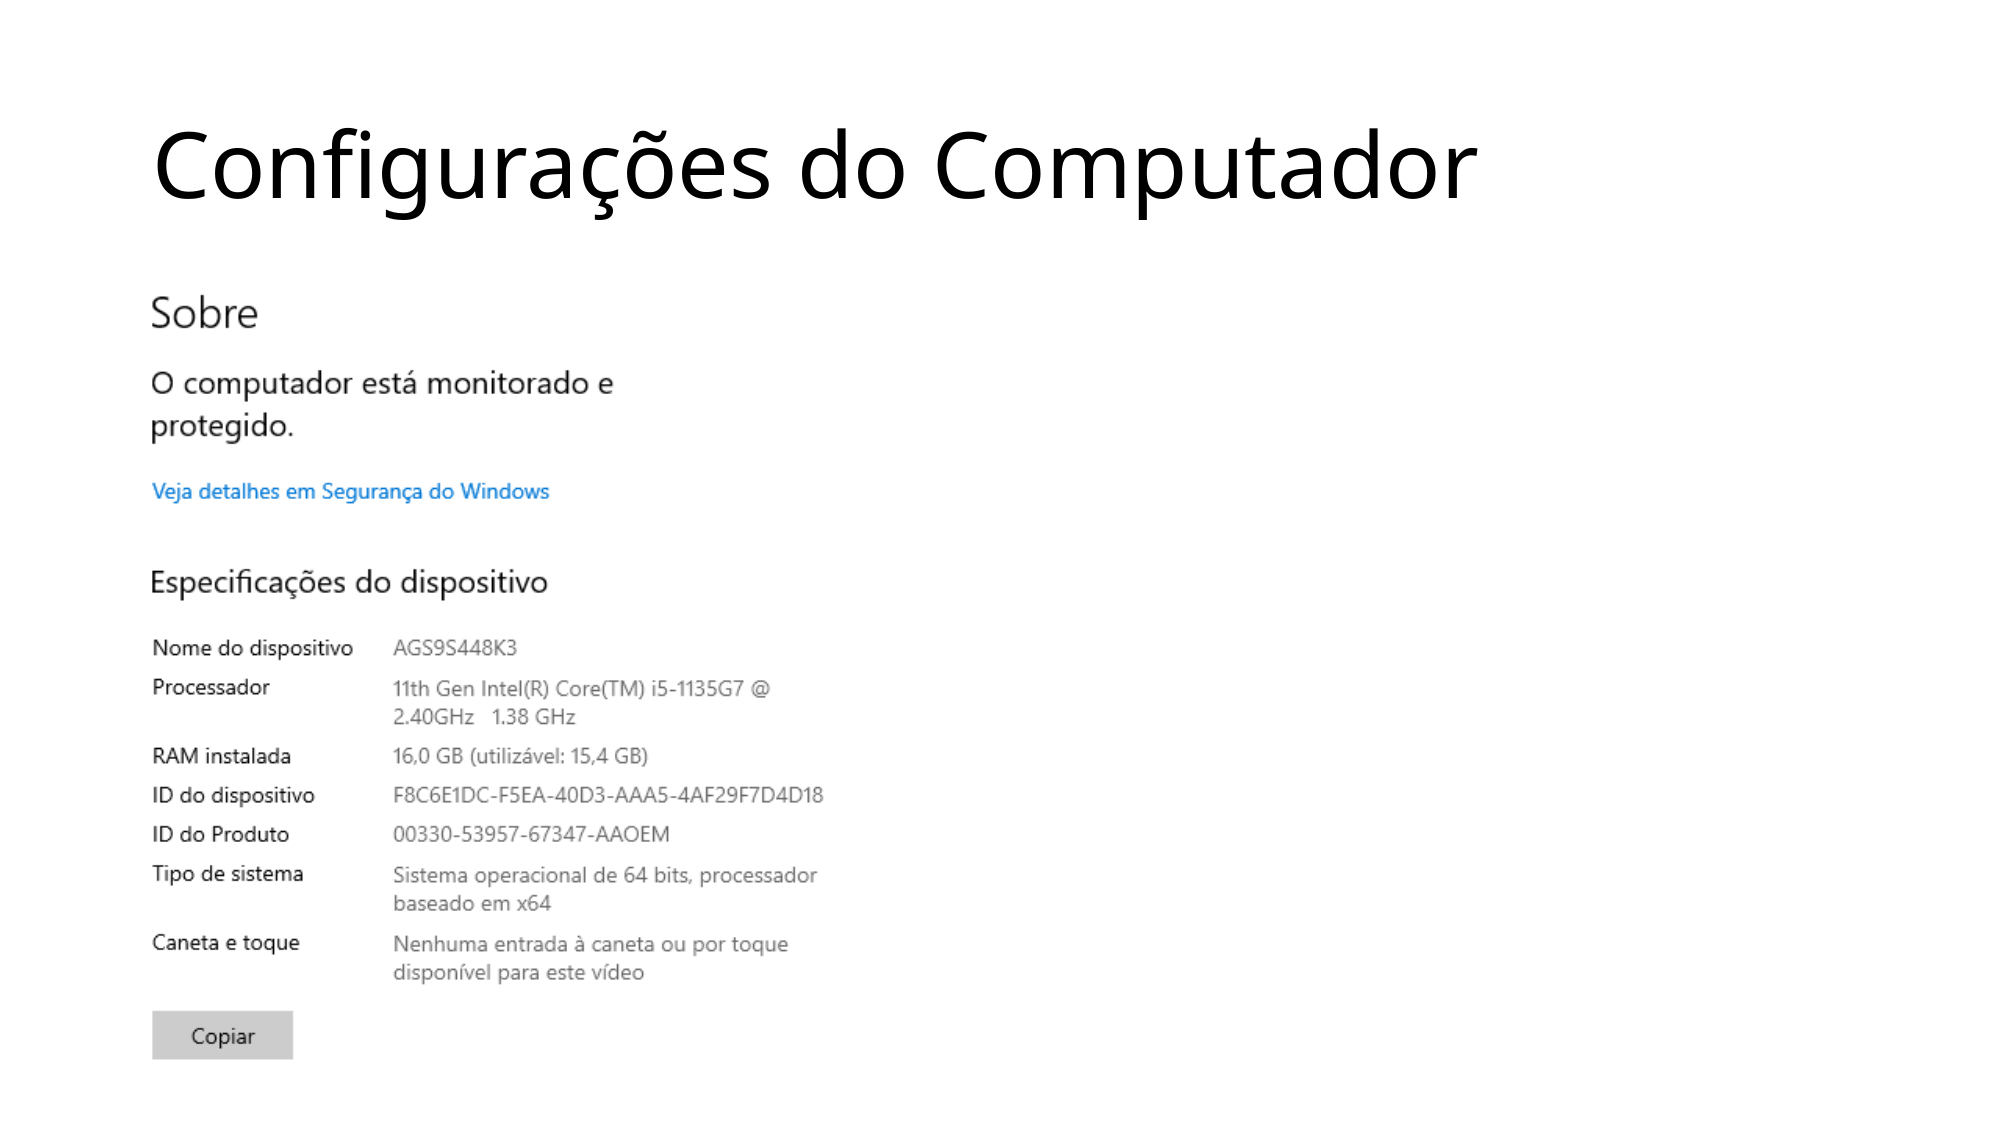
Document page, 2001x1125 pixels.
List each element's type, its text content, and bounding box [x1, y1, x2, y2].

picture [137, 253, 912, 1066]
title Configurações do Computador [137, 59, 1863, 278]
